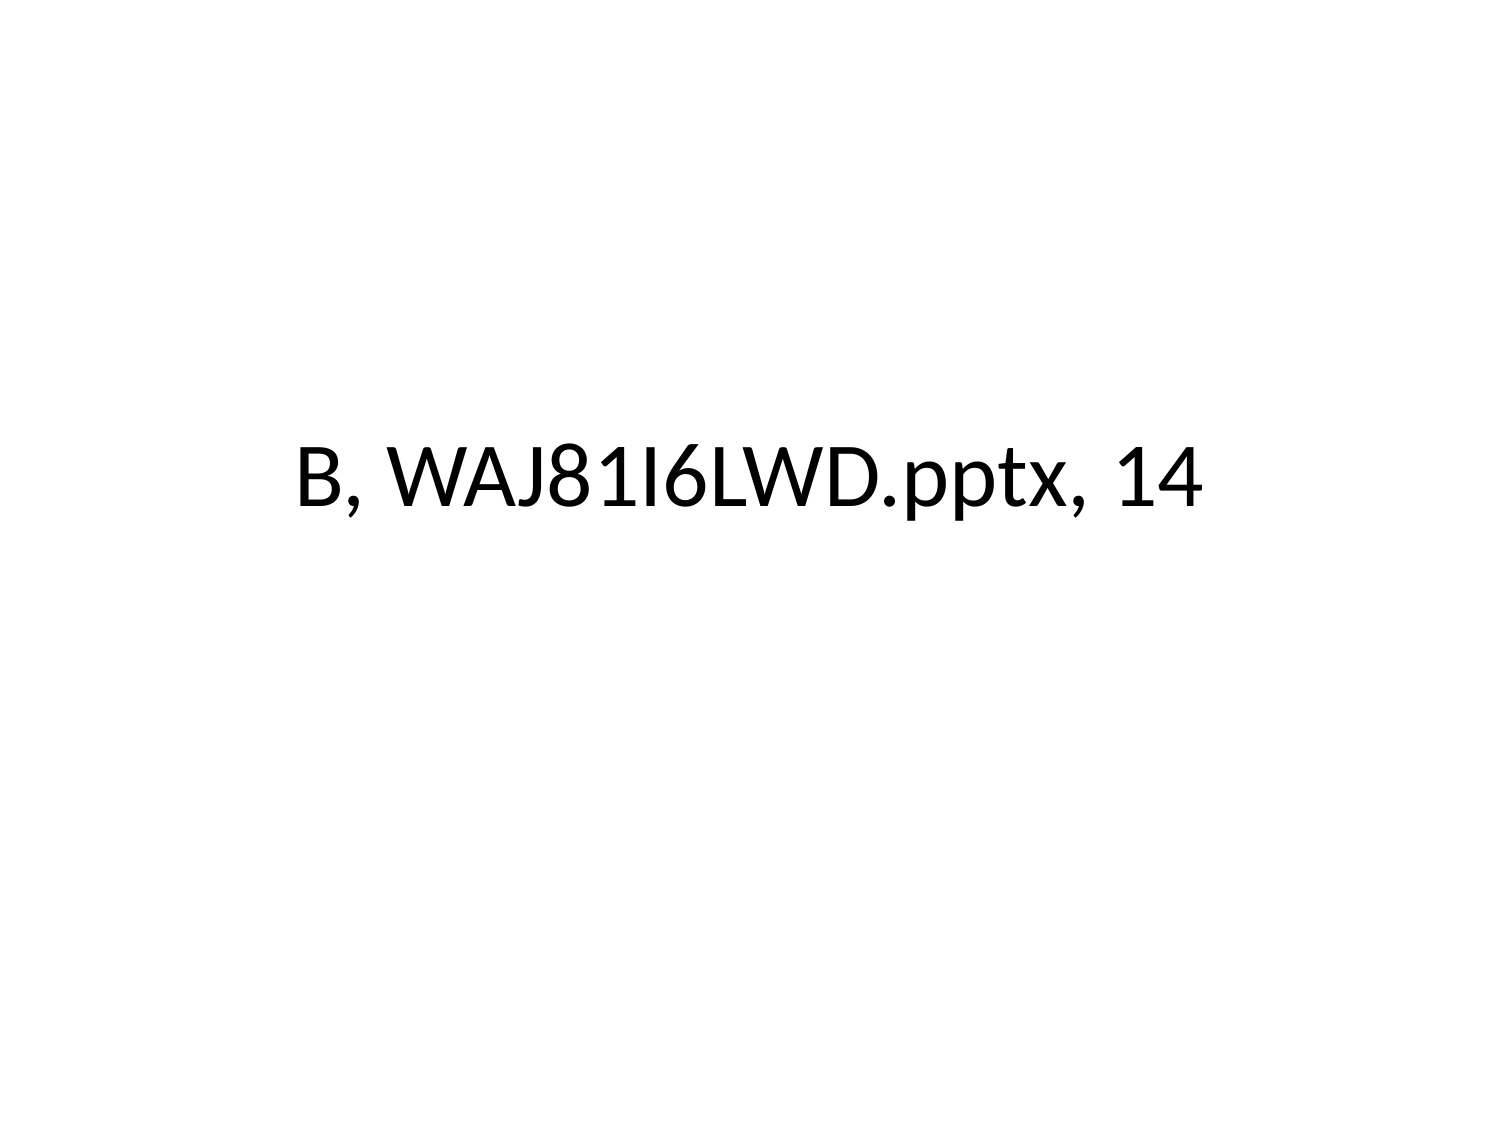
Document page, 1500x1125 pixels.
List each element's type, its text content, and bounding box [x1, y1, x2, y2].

title B, WAJ81I6LWD.pptx, 14 [112, 349, 1388, 591]
